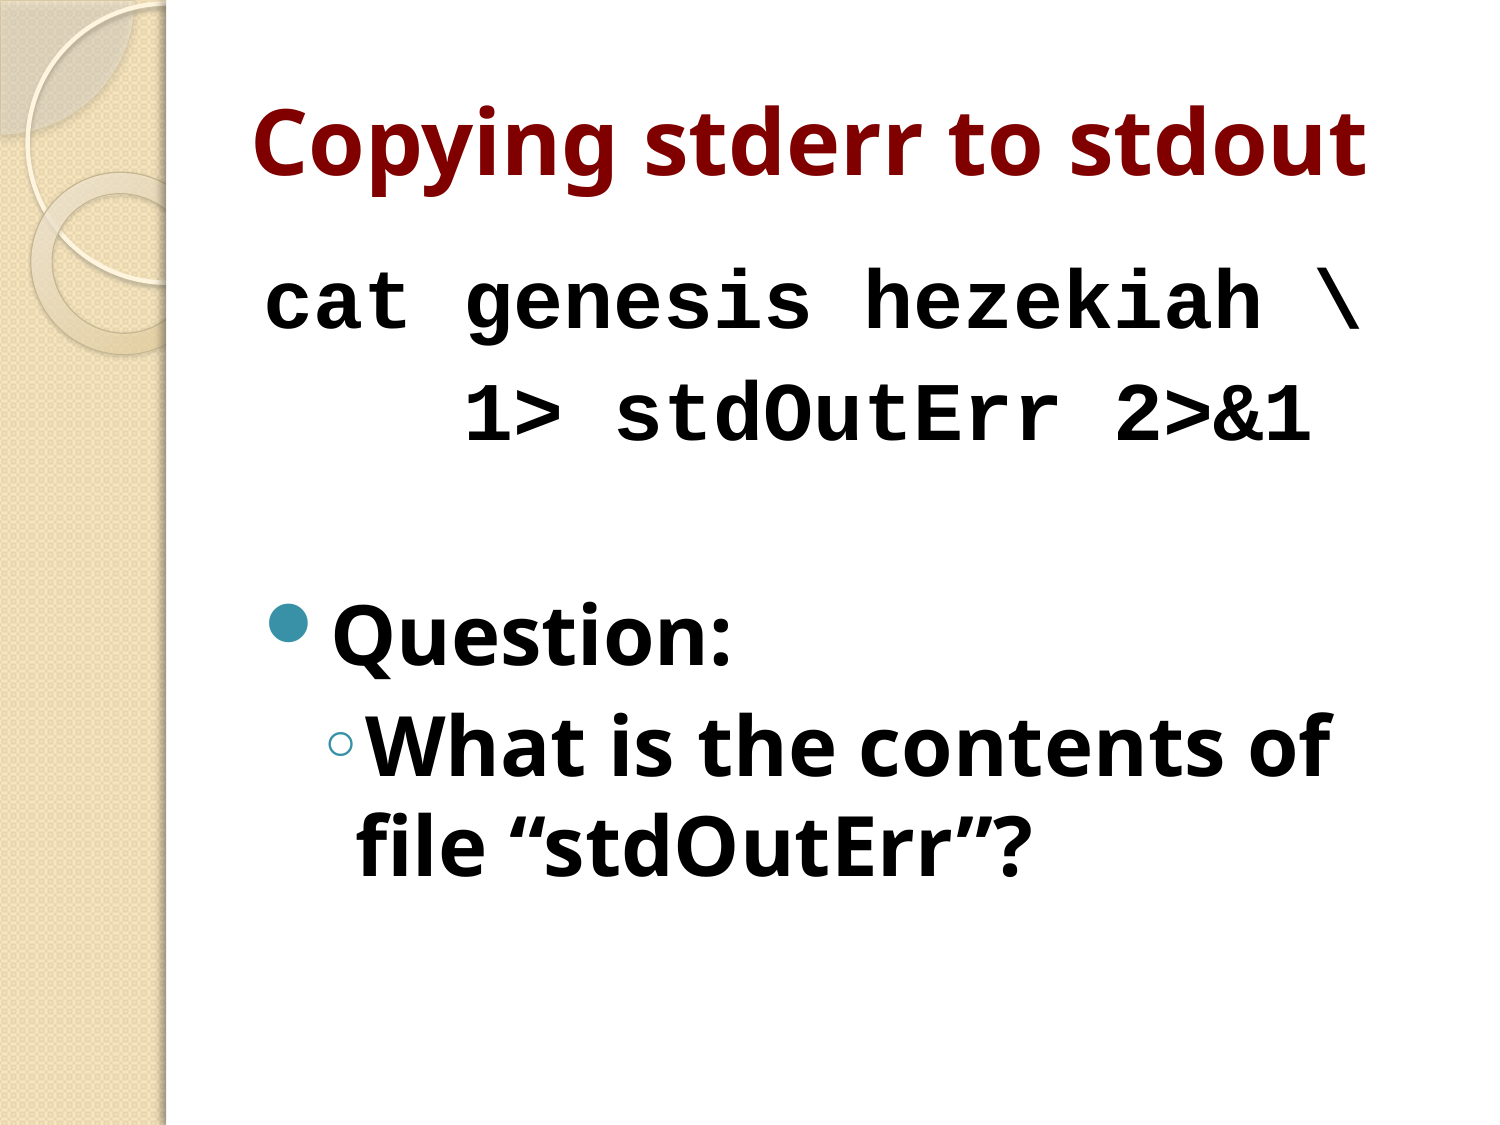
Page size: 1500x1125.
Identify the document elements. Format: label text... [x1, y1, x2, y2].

list cat genesis hezekiah \ 1> stdOutErr 2>&1 Question: What is the contents of file “stdOutErr”? [235, 237, 1466, 1025]
title Copying stderr to stdout [235, 45, 1466, 233]
